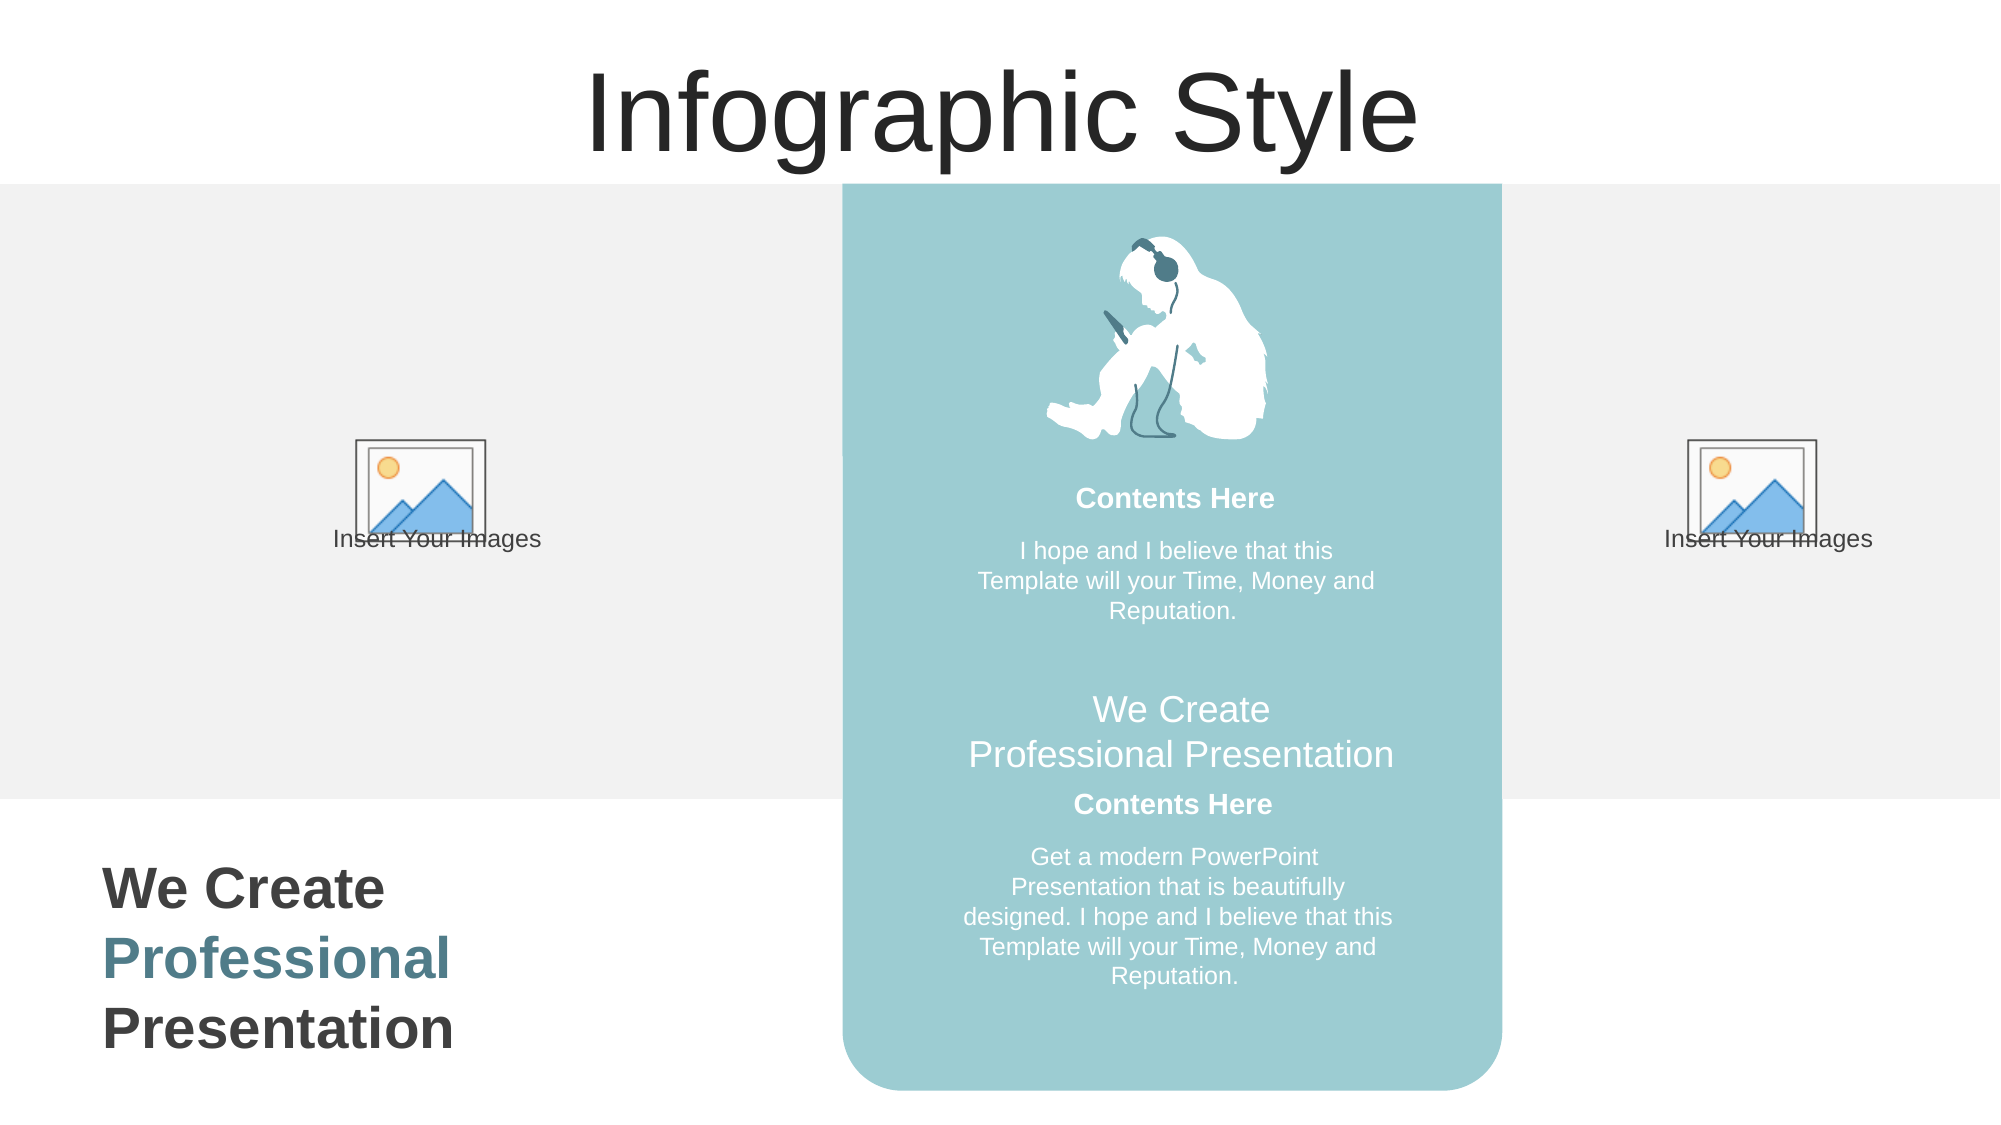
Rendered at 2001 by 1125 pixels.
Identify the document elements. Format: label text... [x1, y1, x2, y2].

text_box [1046, 236, 1269, 440]
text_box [954, 472, 1399, 634]
picture [0, 183, 843, 799]
picture [1502, 183, 2000, 799]
text_box We Create Professional Presentation [90, 849, 593, 1060]
list Infographic Style [53, 55, 1952, 175]
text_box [941, 684, 1412, 1000]
